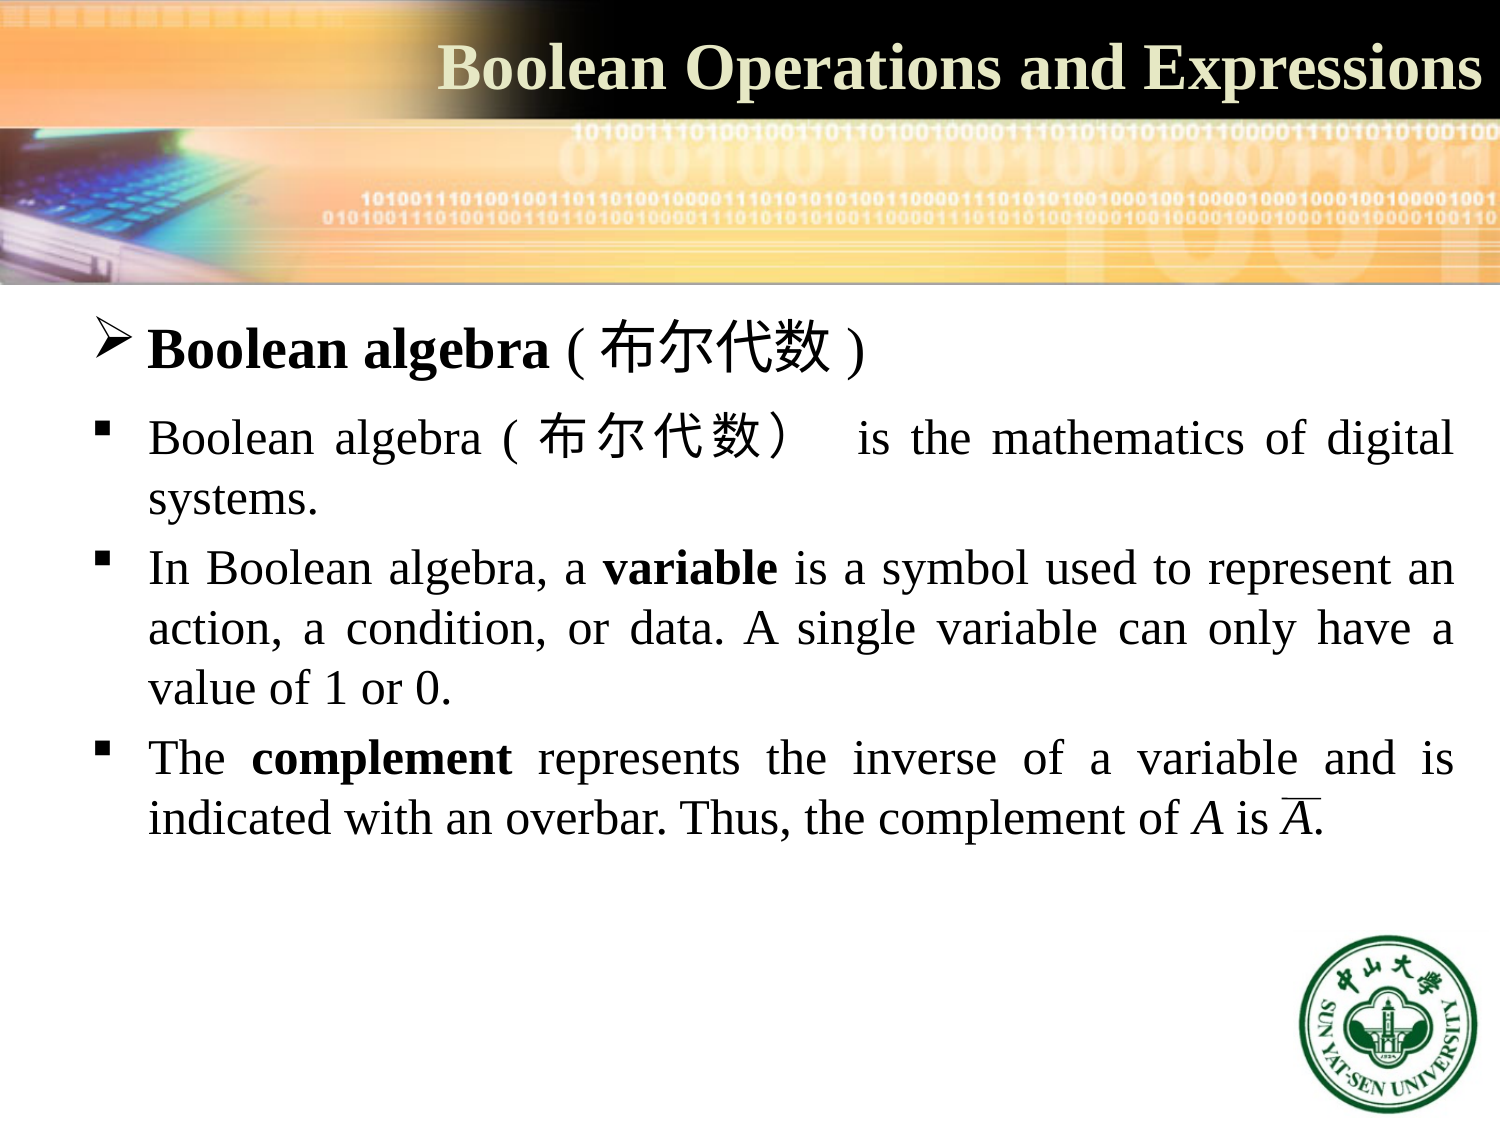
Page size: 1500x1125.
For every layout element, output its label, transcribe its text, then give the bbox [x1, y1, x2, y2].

text_box Boolean algebra (布尔代数) [76, 302, 1471, 398]
picture [1293, 930, 1489, 1118]
picture [0, 1, 1500, 285]
list Boolean algebra (布尔代数） is the mathematics of digital systems. In Boolean algebra, a variable is a symbol used to represent an action, a condition, or data. A single variable can only have a value of 1 or 0. The complement represents the inverse of a variable and is indicated with an overbar. Thus, the complement of A is A. [76, 398, 1471, 870]
title Boolean Operations and Expressions [212, 1, 1500, 126]
